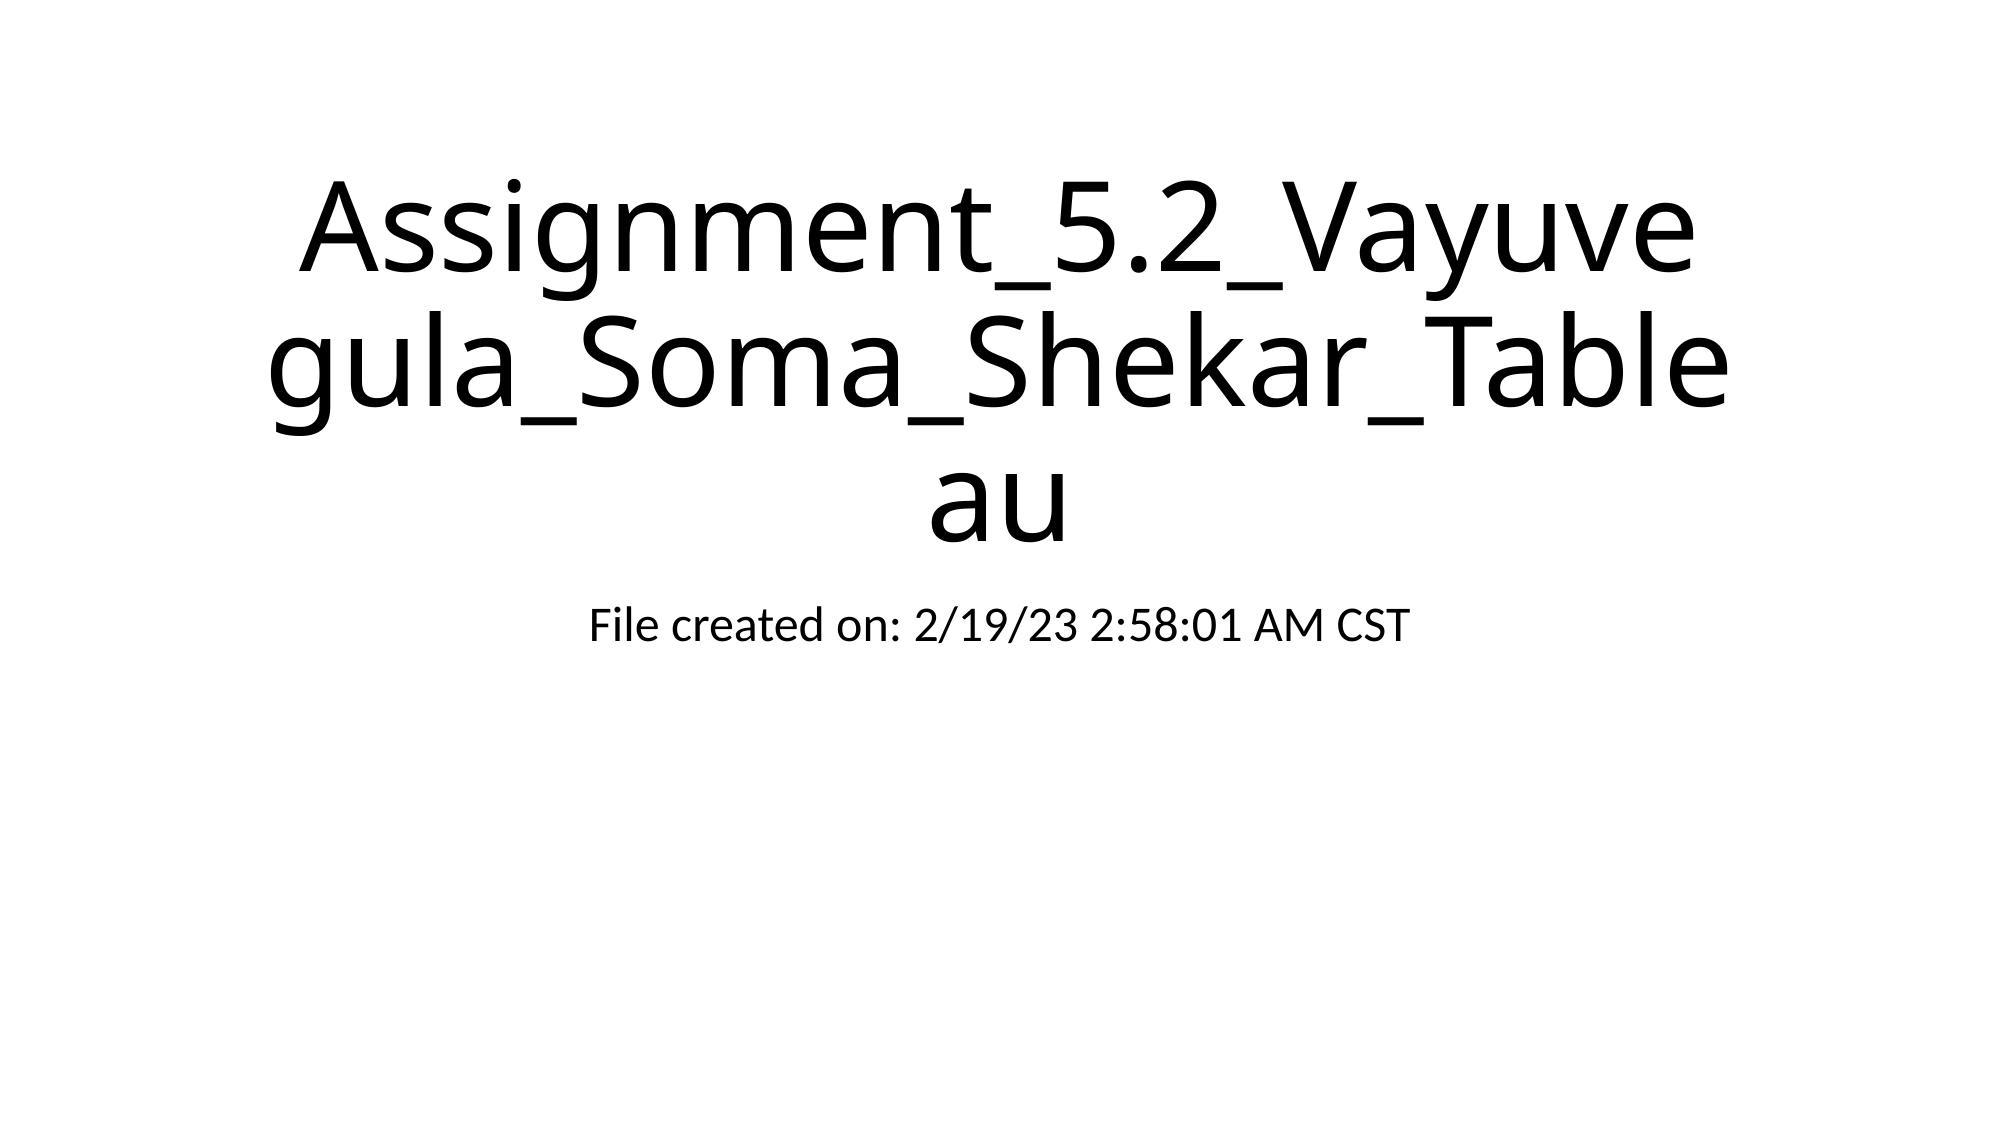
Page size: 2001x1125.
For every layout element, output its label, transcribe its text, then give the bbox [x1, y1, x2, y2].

subtitle File created on: 2/19/23 2:58:01 AM CST [249, 590, 1750, 863]
title Assignment_5.2_Vayuvegula_Soma_Shekar_Tableau [249, 184, 1750, 576]
